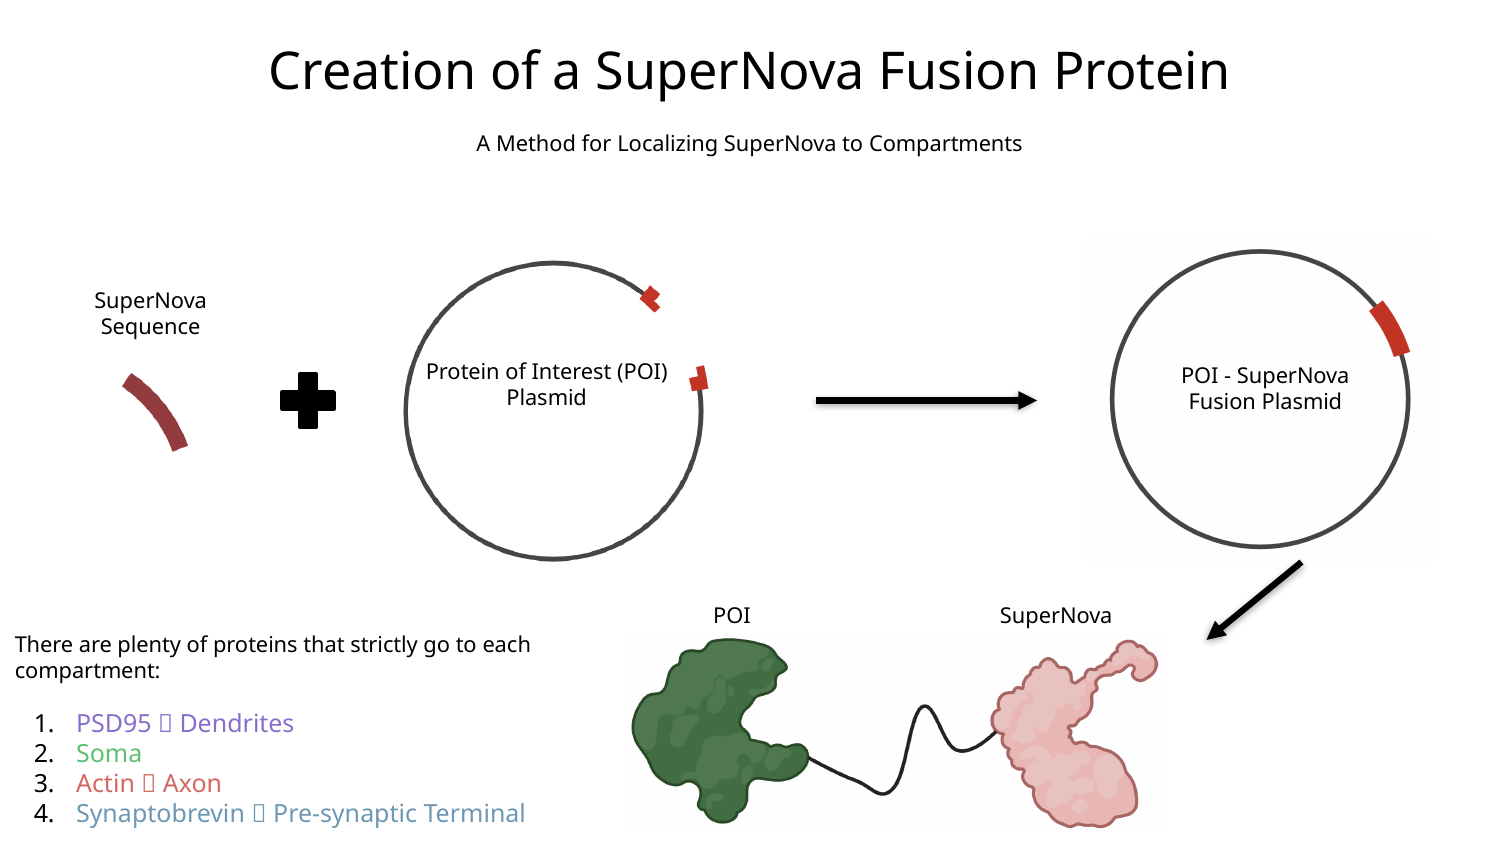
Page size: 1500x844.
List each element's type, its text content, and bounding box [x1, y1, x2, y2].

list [1083, 238, 1435, 563]
title Creation of a SuperNova Fusion Protein [103, 22, 1397, 186]
text_box A Method for Localizing SuperNova to Compartments [461, 122, 1039, 164]
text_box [629, 594, 1168, 833]
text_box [39, 245, 717, 569]
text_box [0, 623, 643, 837]
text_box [1206, 561, 1302, 641]
